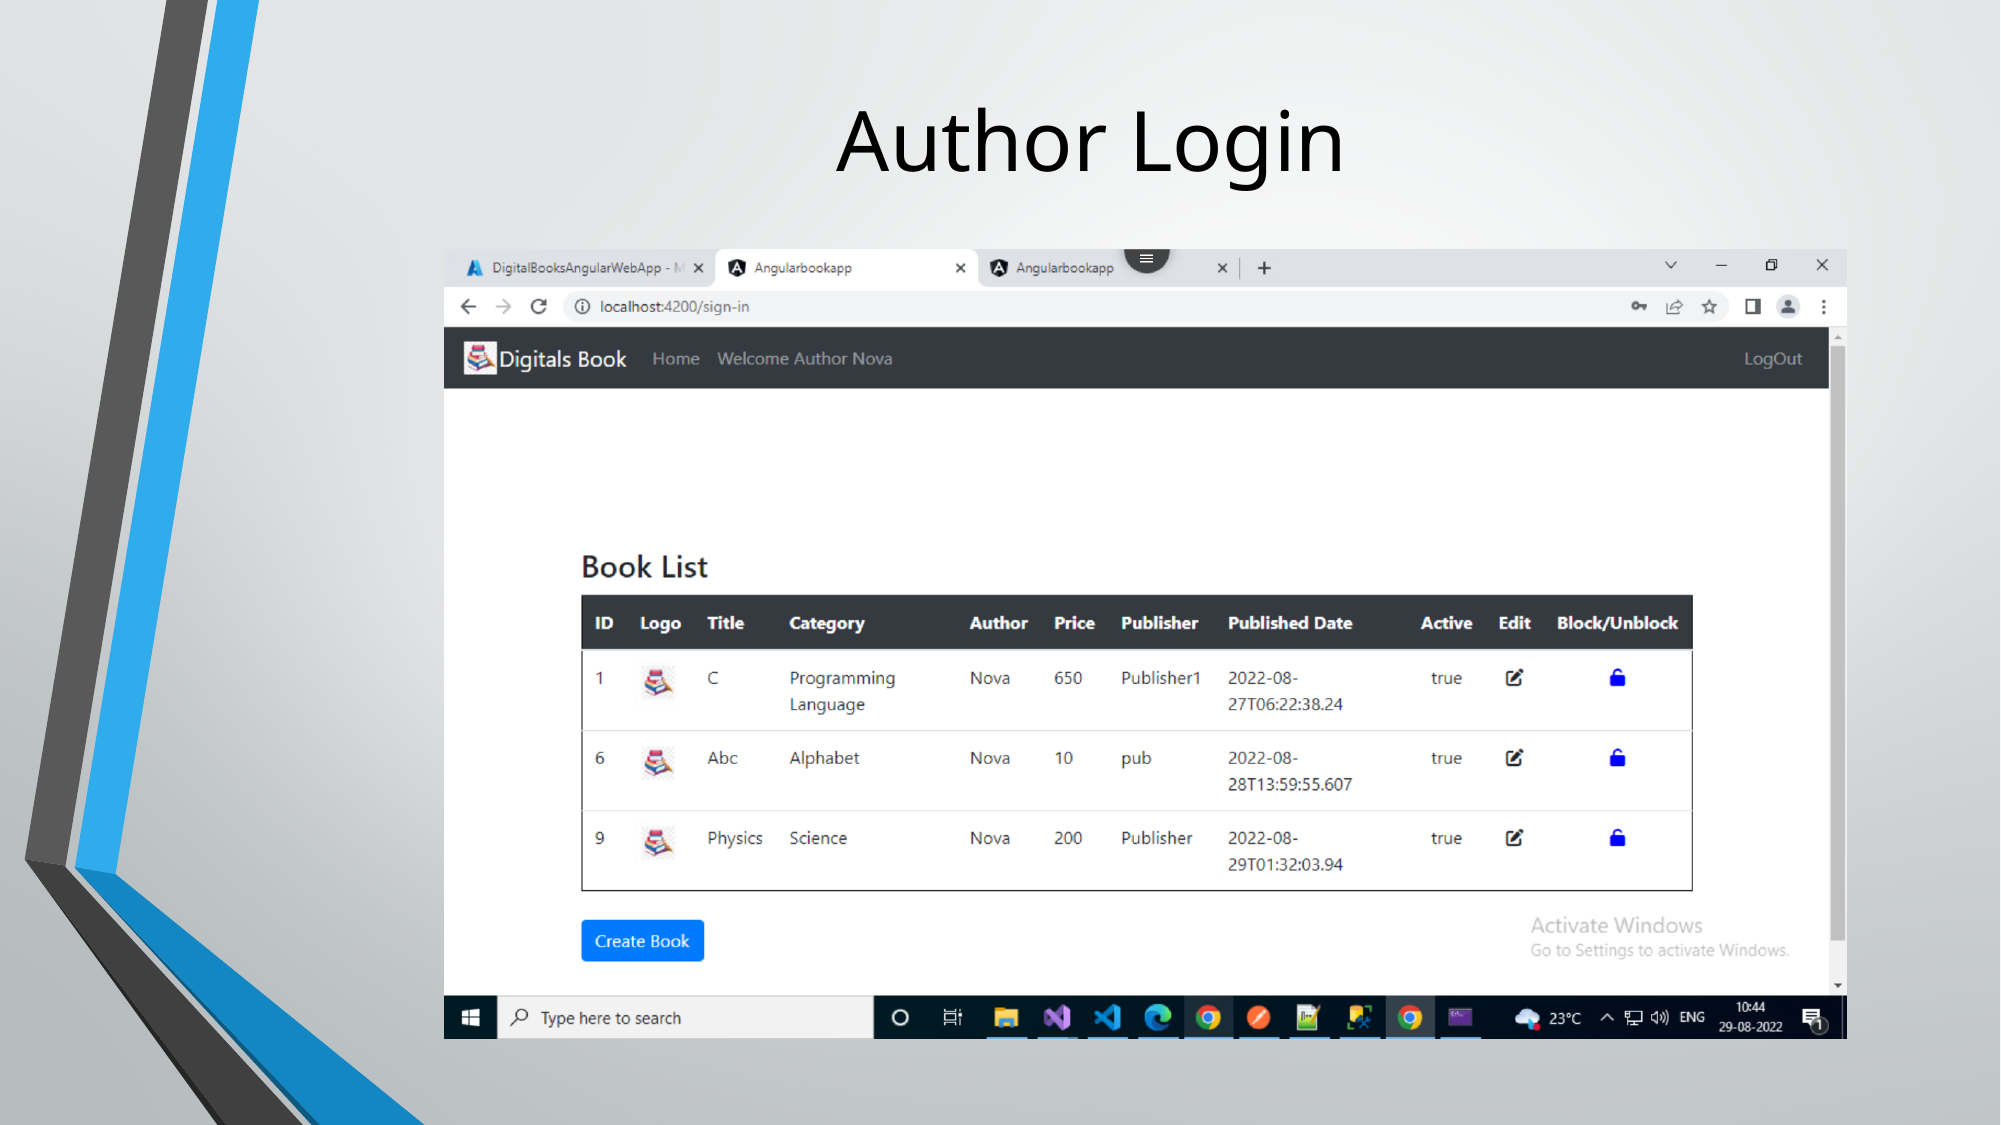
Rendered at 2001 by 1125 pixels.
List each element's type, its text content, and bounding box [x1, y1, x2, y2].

title Author Login [270, 58, 1914, 218]
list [444, 249, 1847, 1039]
